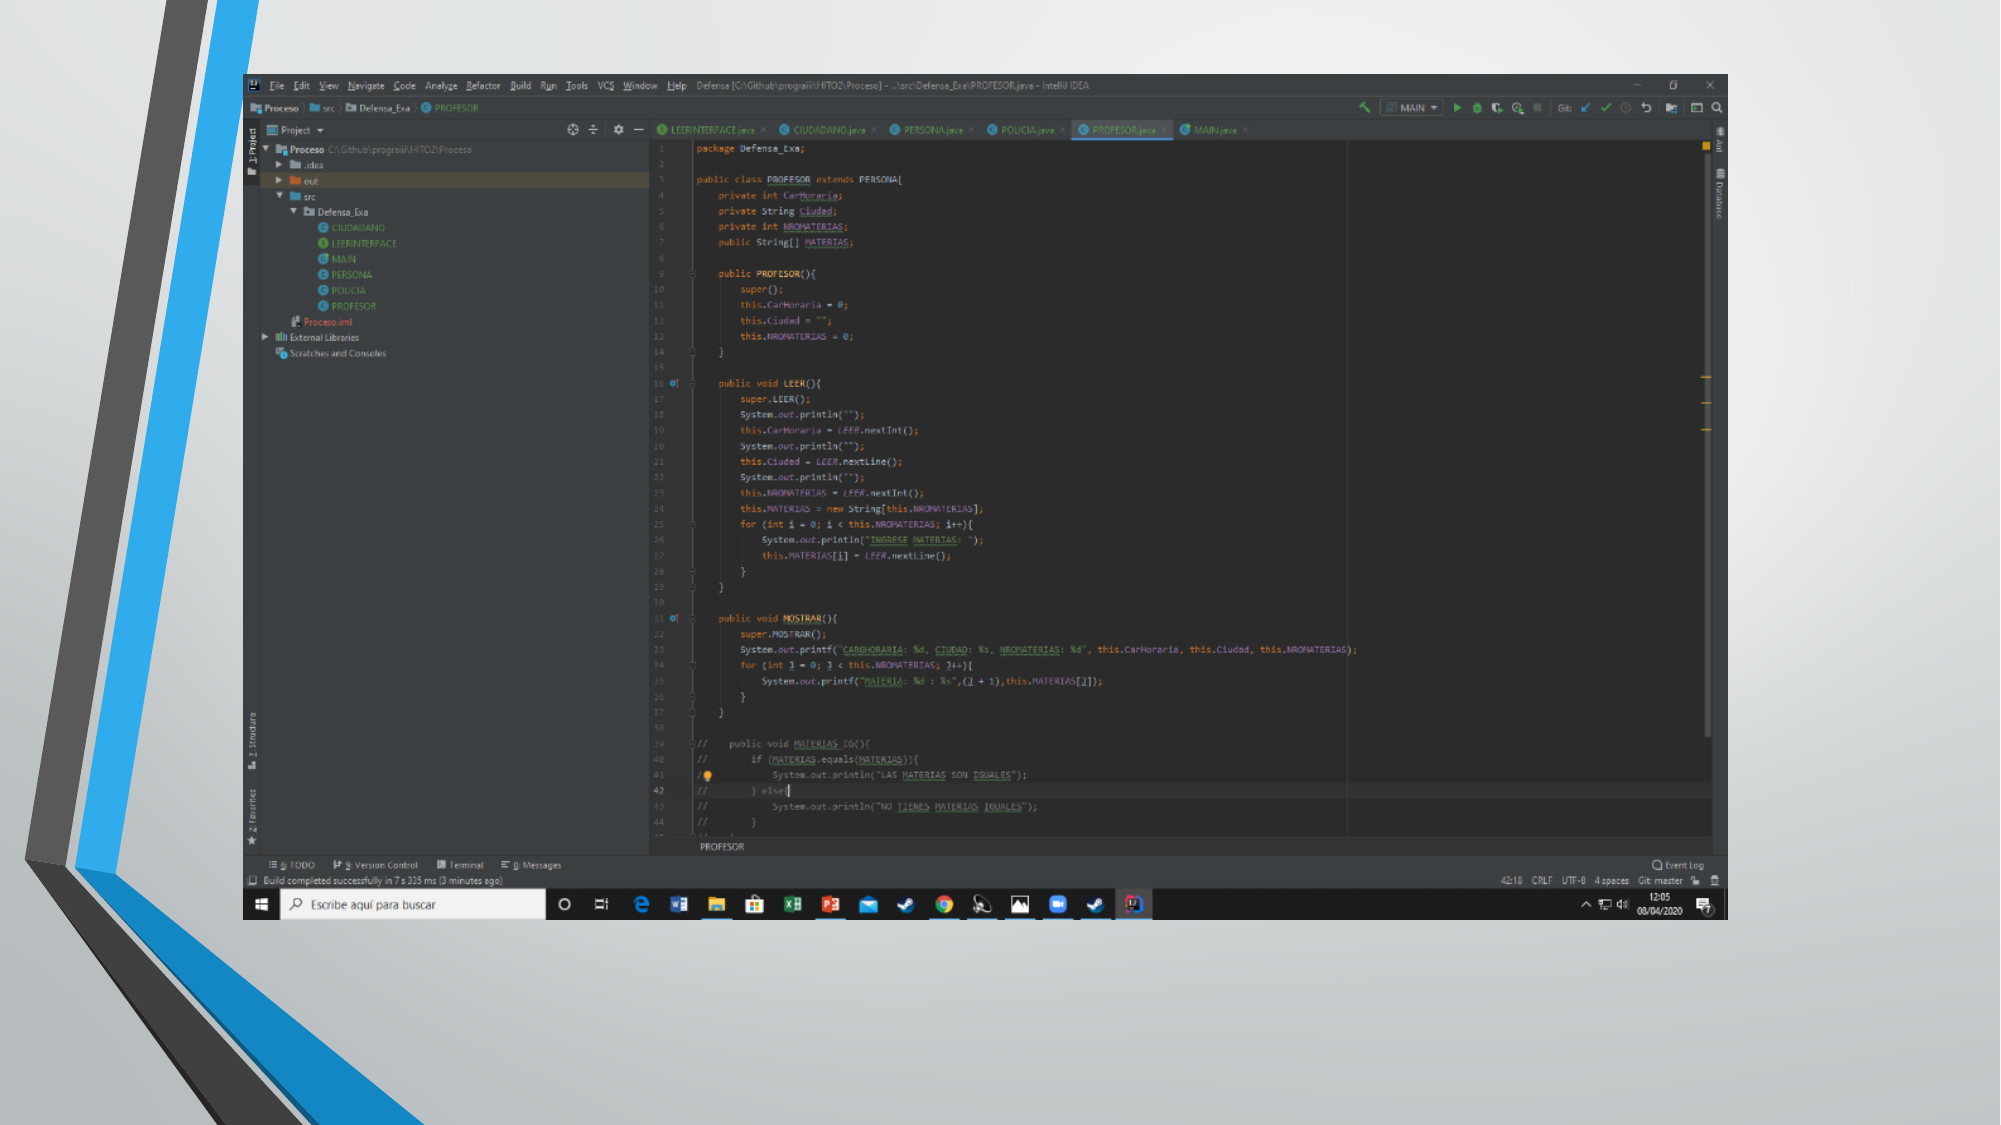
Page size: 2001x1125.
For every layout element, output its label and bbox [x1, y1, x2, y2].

list [243, 74, 1729, 920]
